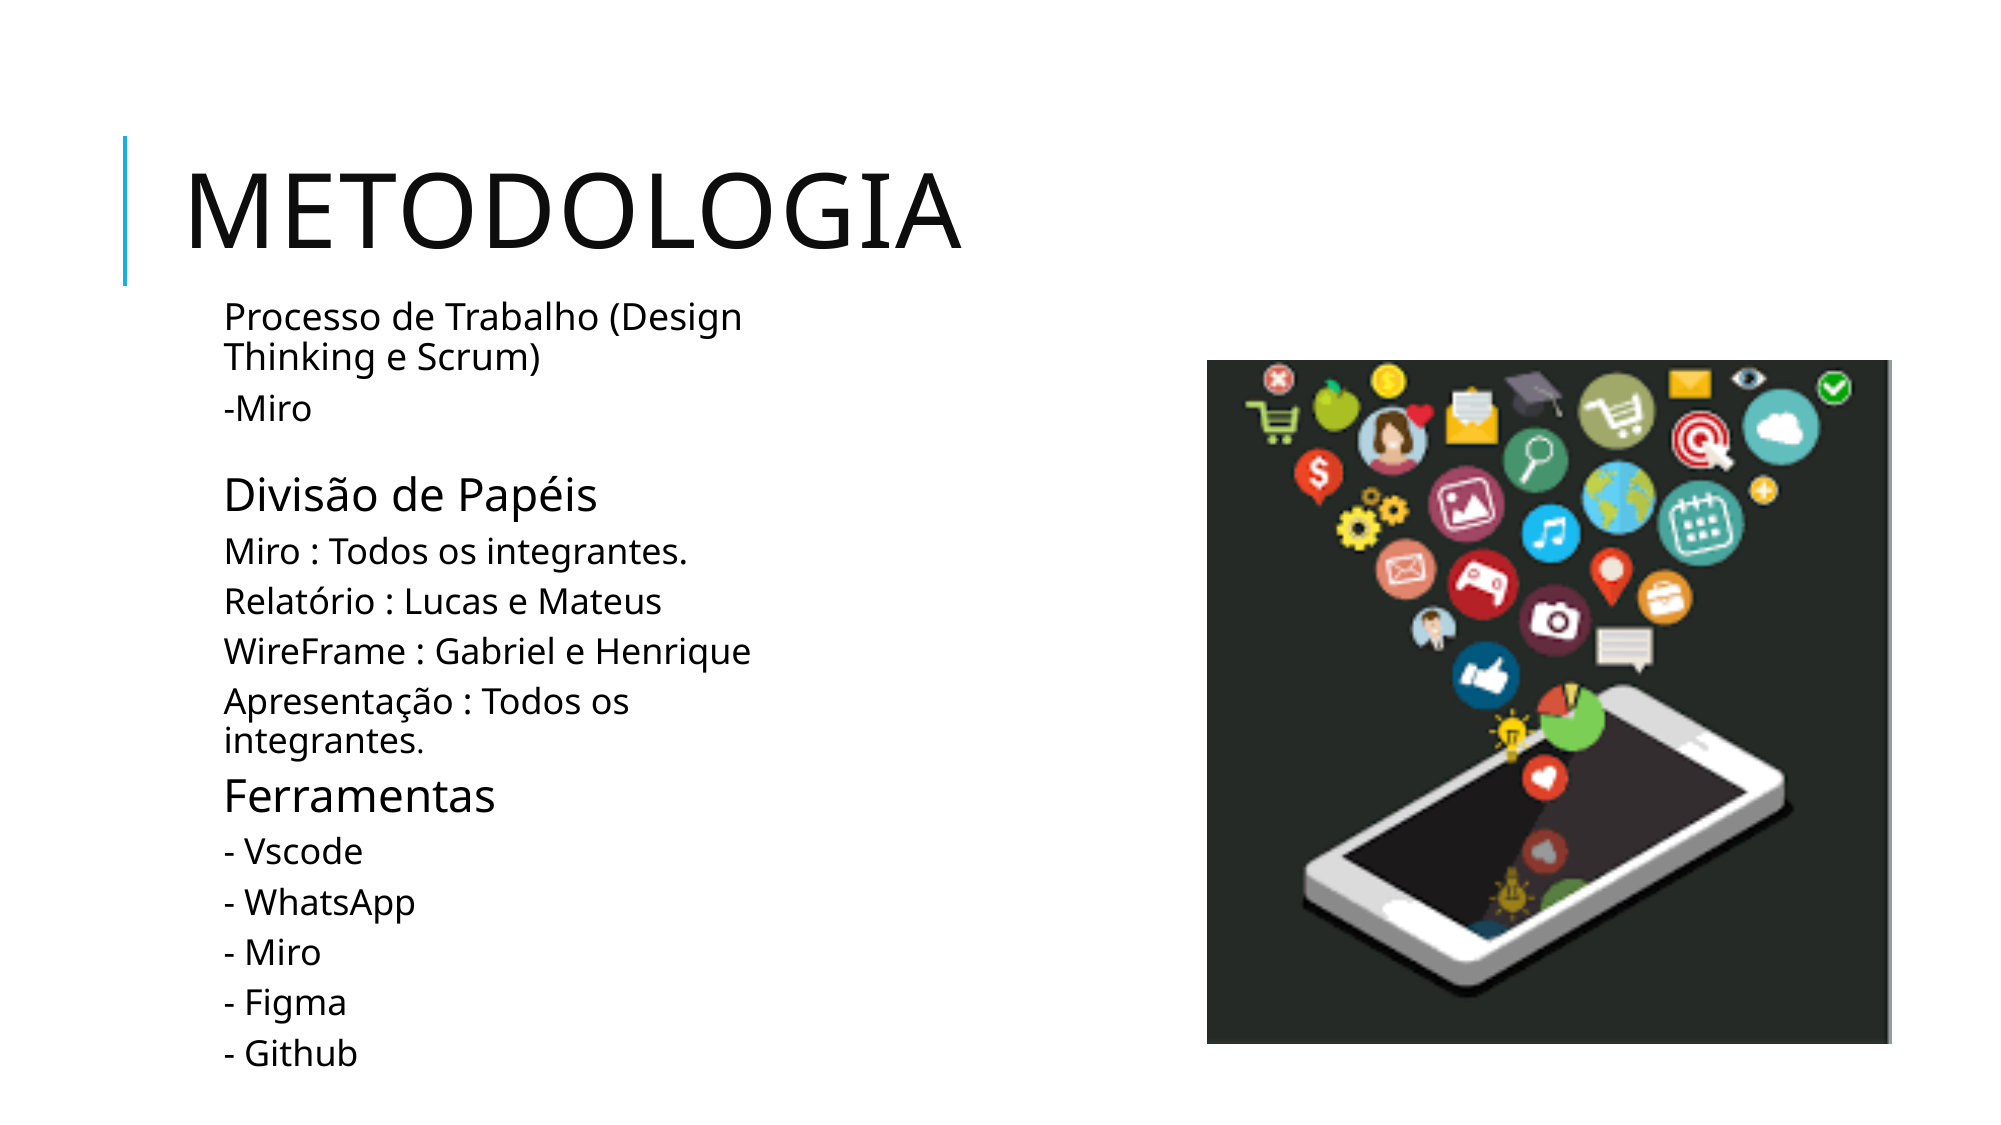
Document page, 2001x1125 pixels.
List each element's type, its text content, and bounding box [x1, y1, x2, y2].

list Processo de Trabalho (Design Thinking e Scrum) -Miro Divisão de Papéis Miro : Todos os integrantes. Relatório : Lucas e Mateus WireFrame : Gabriel e Henrique Apresentação : Todos os integrantes. Ferramentas - Vscode - WhatsApp - Miro - Figma - Github [197, 290, 793, 1091]
picture [1207, 359, 1892, 1044]
title Metodologia [168, 96, 1763, 342]
